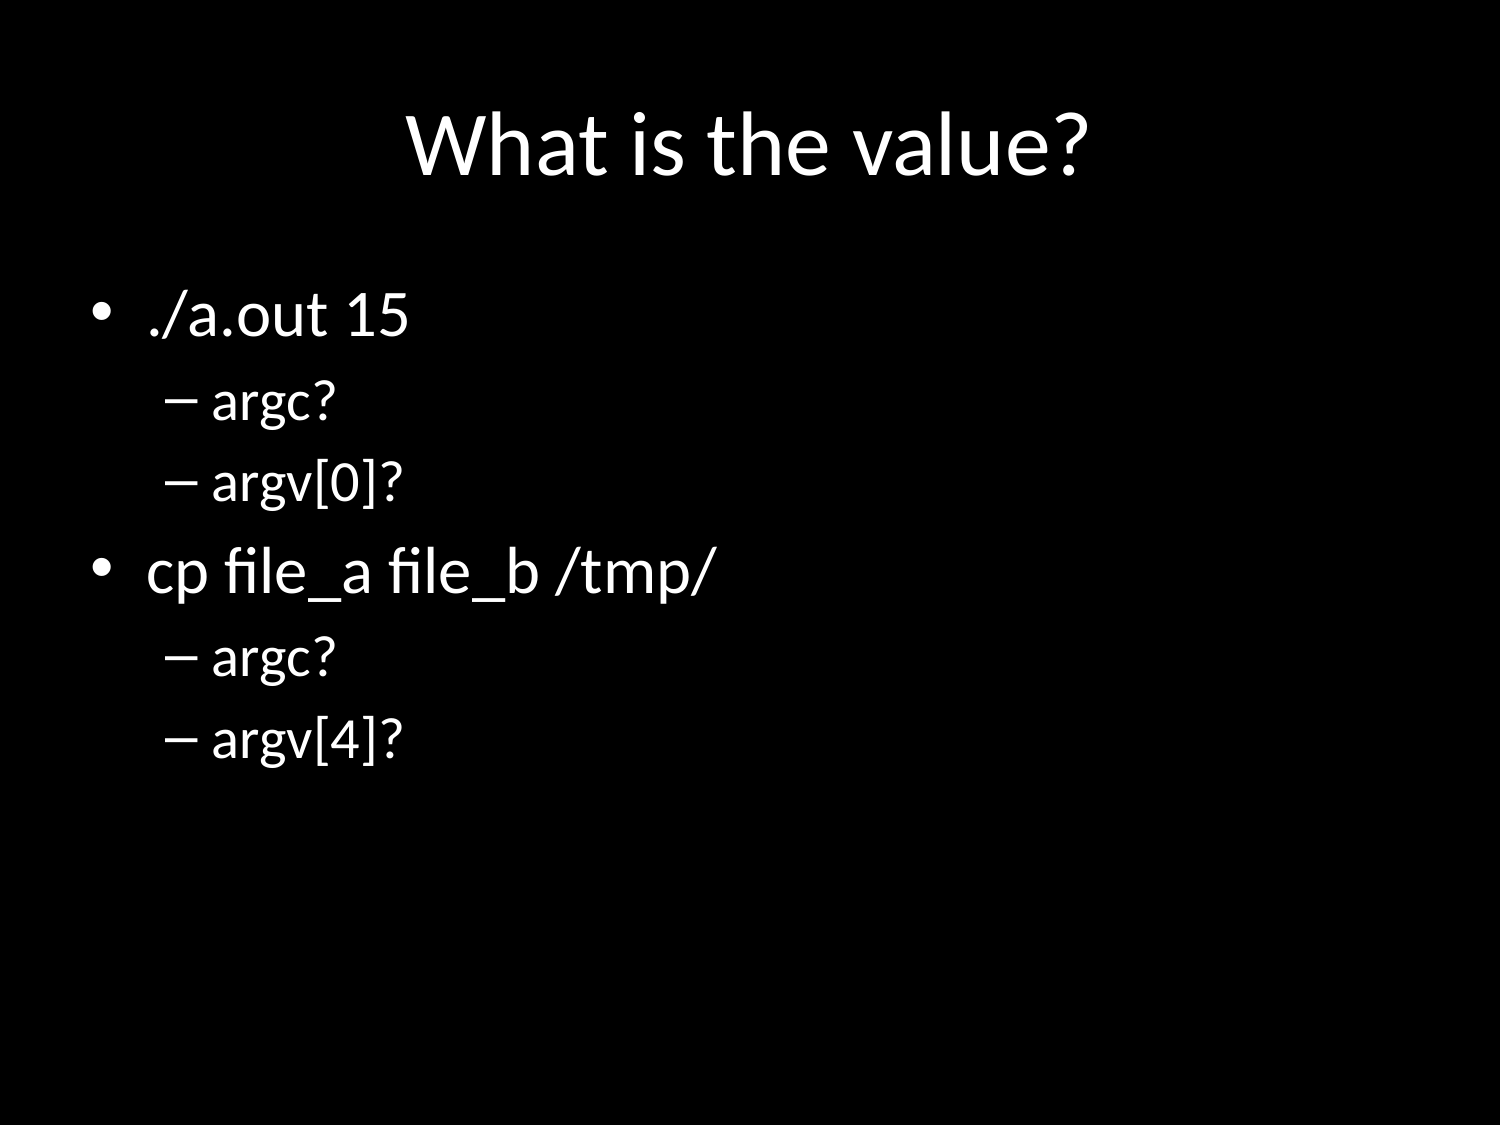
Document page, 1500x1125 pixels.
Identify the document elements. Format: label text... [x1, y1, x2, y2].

list ./a.out 15 argc? argv[0]? cp file_a file_b /tmp/ argc? argv[4]? [75, 262, 1425, 1005]
title What is the value? [75, 45, 1425, 233]
